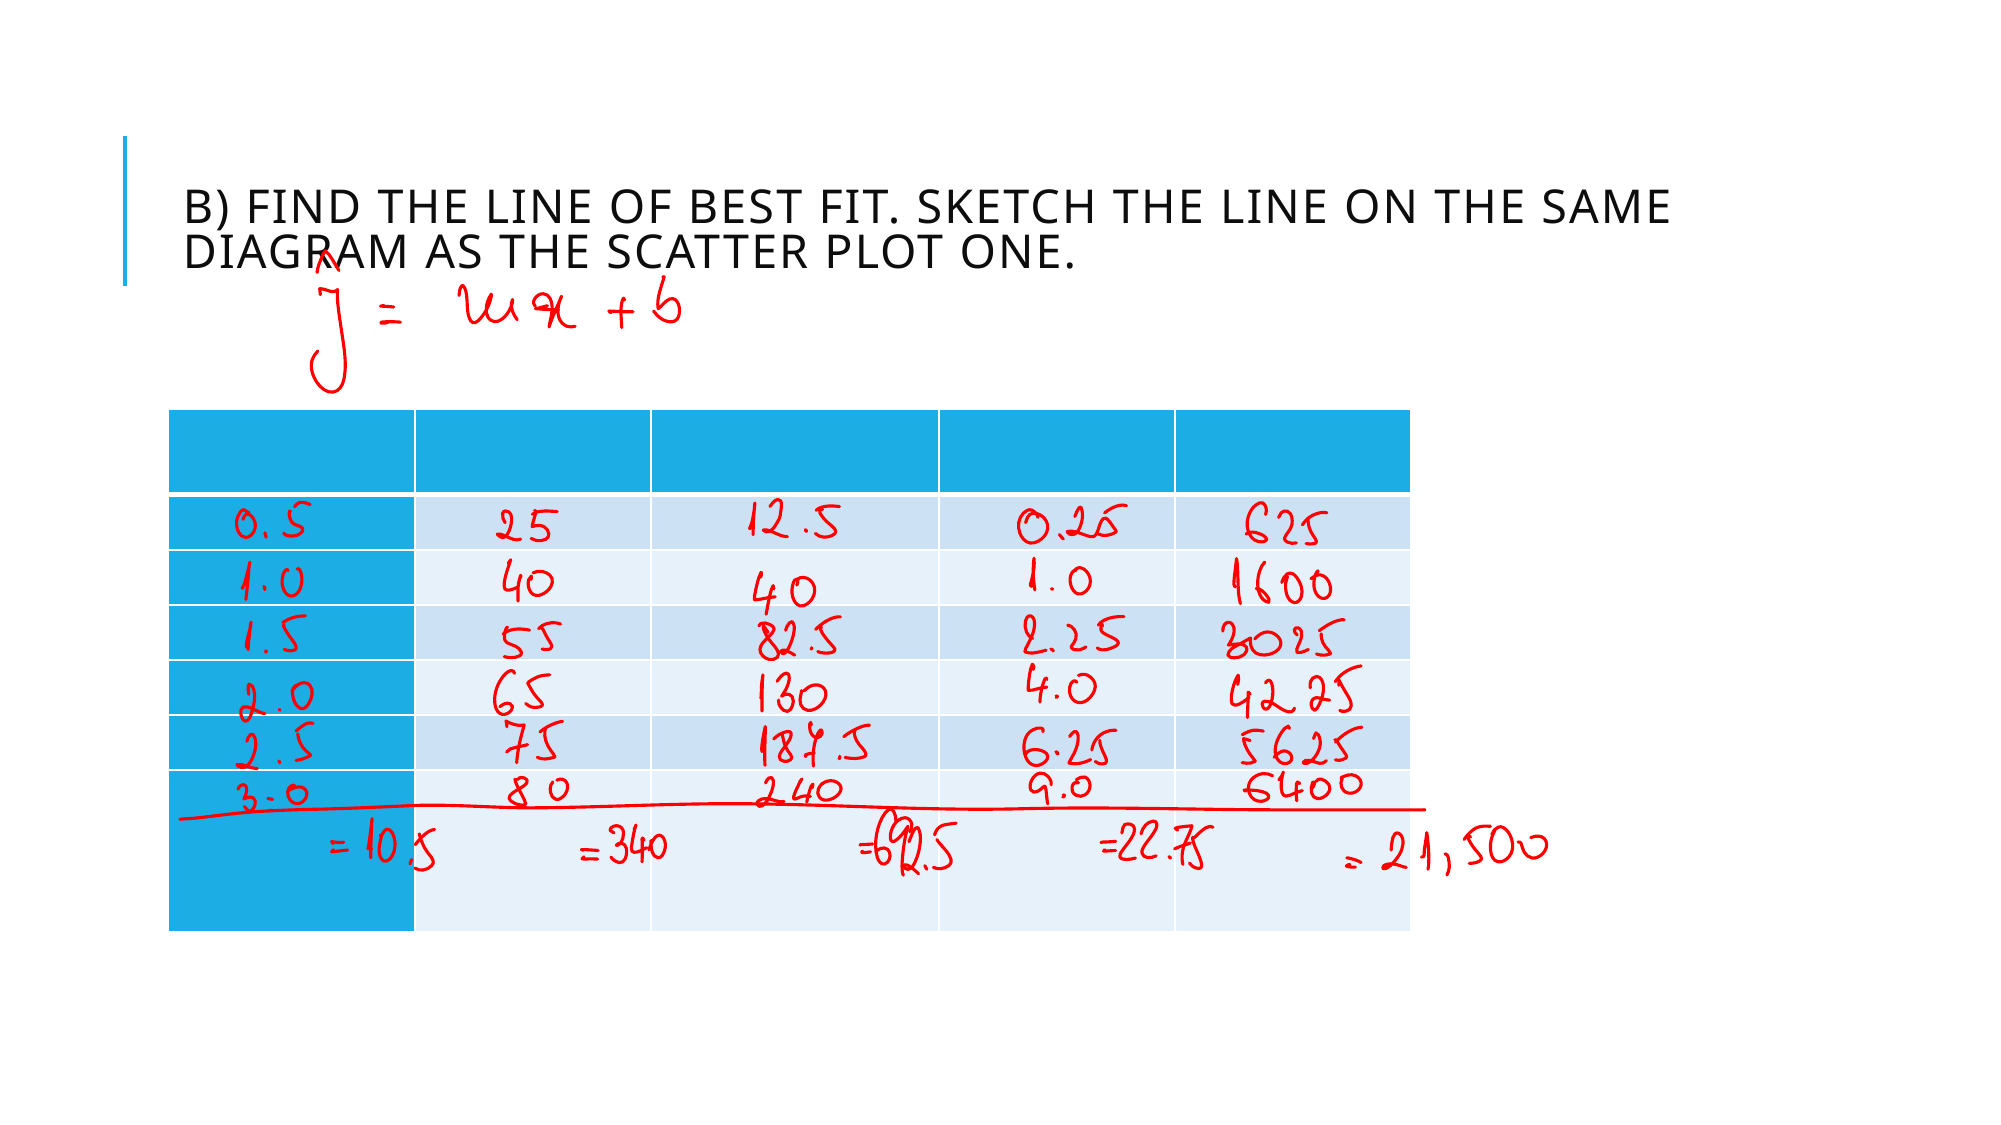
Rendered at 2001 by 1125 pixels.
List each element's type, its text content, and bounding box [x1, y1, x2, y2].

title b) Find the line of best fit. Sketch the line on the same diagram as the scatter plot one. [168, 96, 1763, 342]
